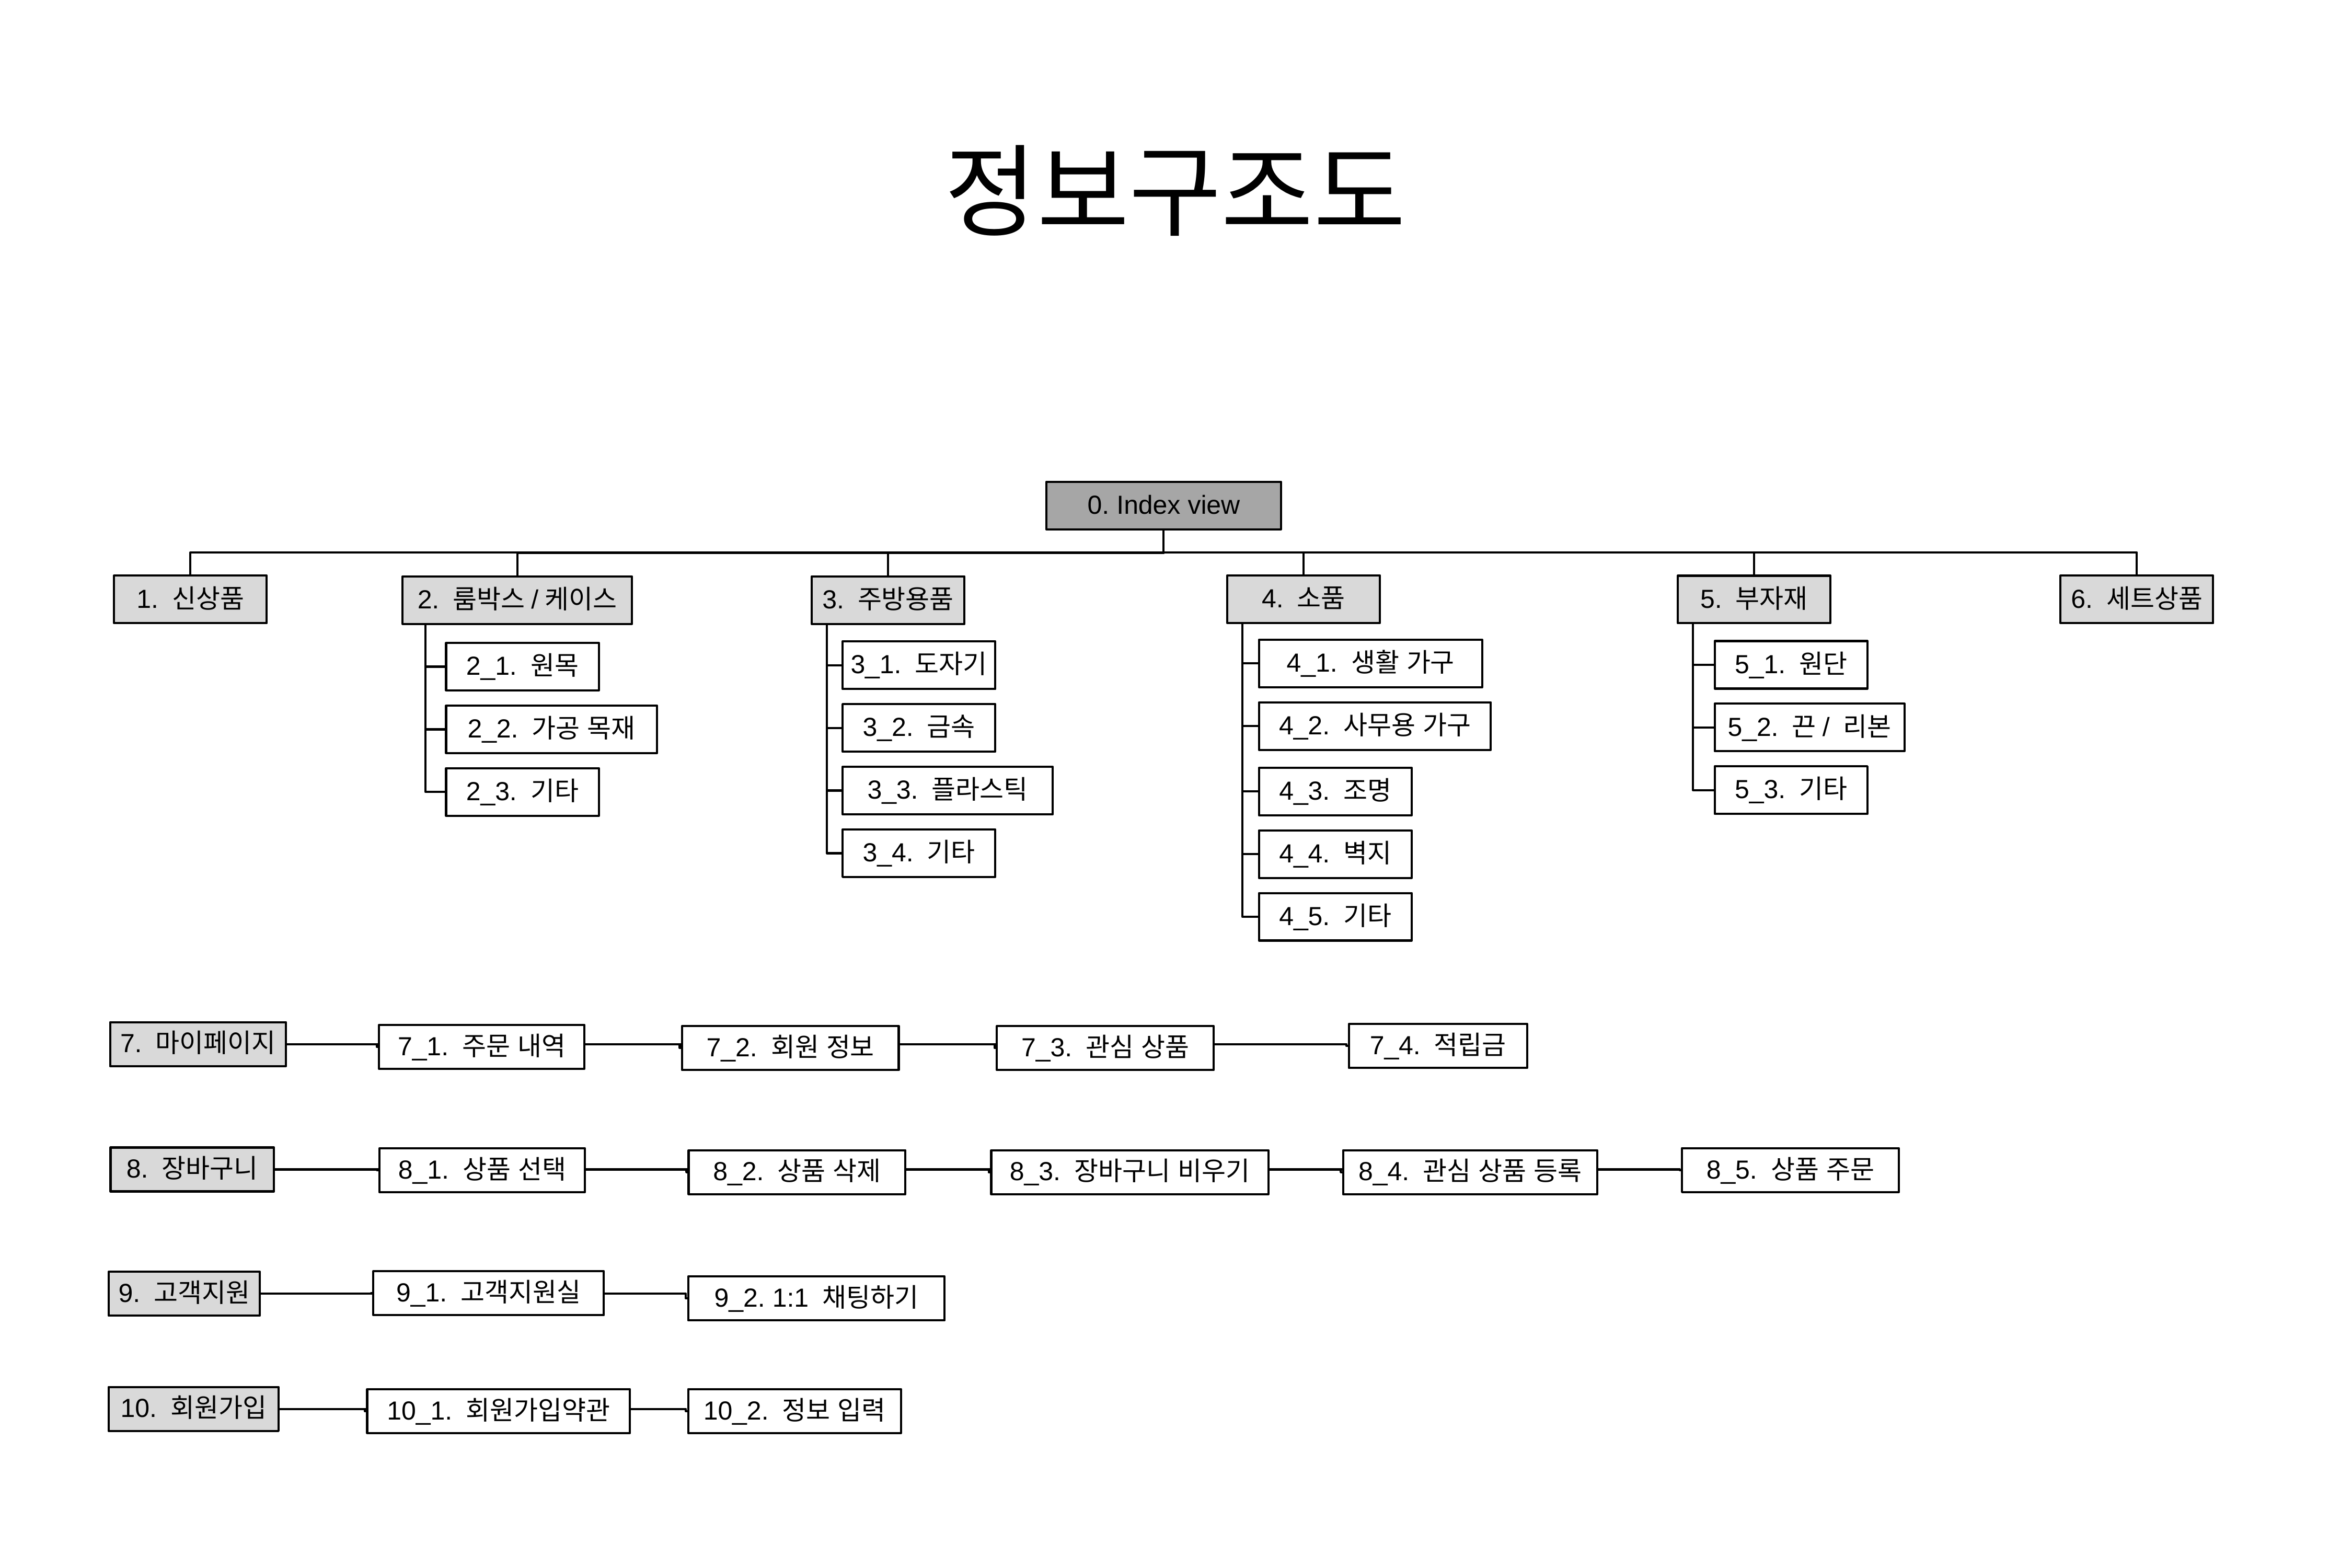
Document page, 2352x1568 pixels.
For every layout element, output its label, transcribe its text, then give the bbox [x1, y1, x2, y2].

title 정보구조도 [118, 62, 2233, 324]
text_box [108, 946, 2213, 1556]
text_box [113, 481, 2213, 946]
